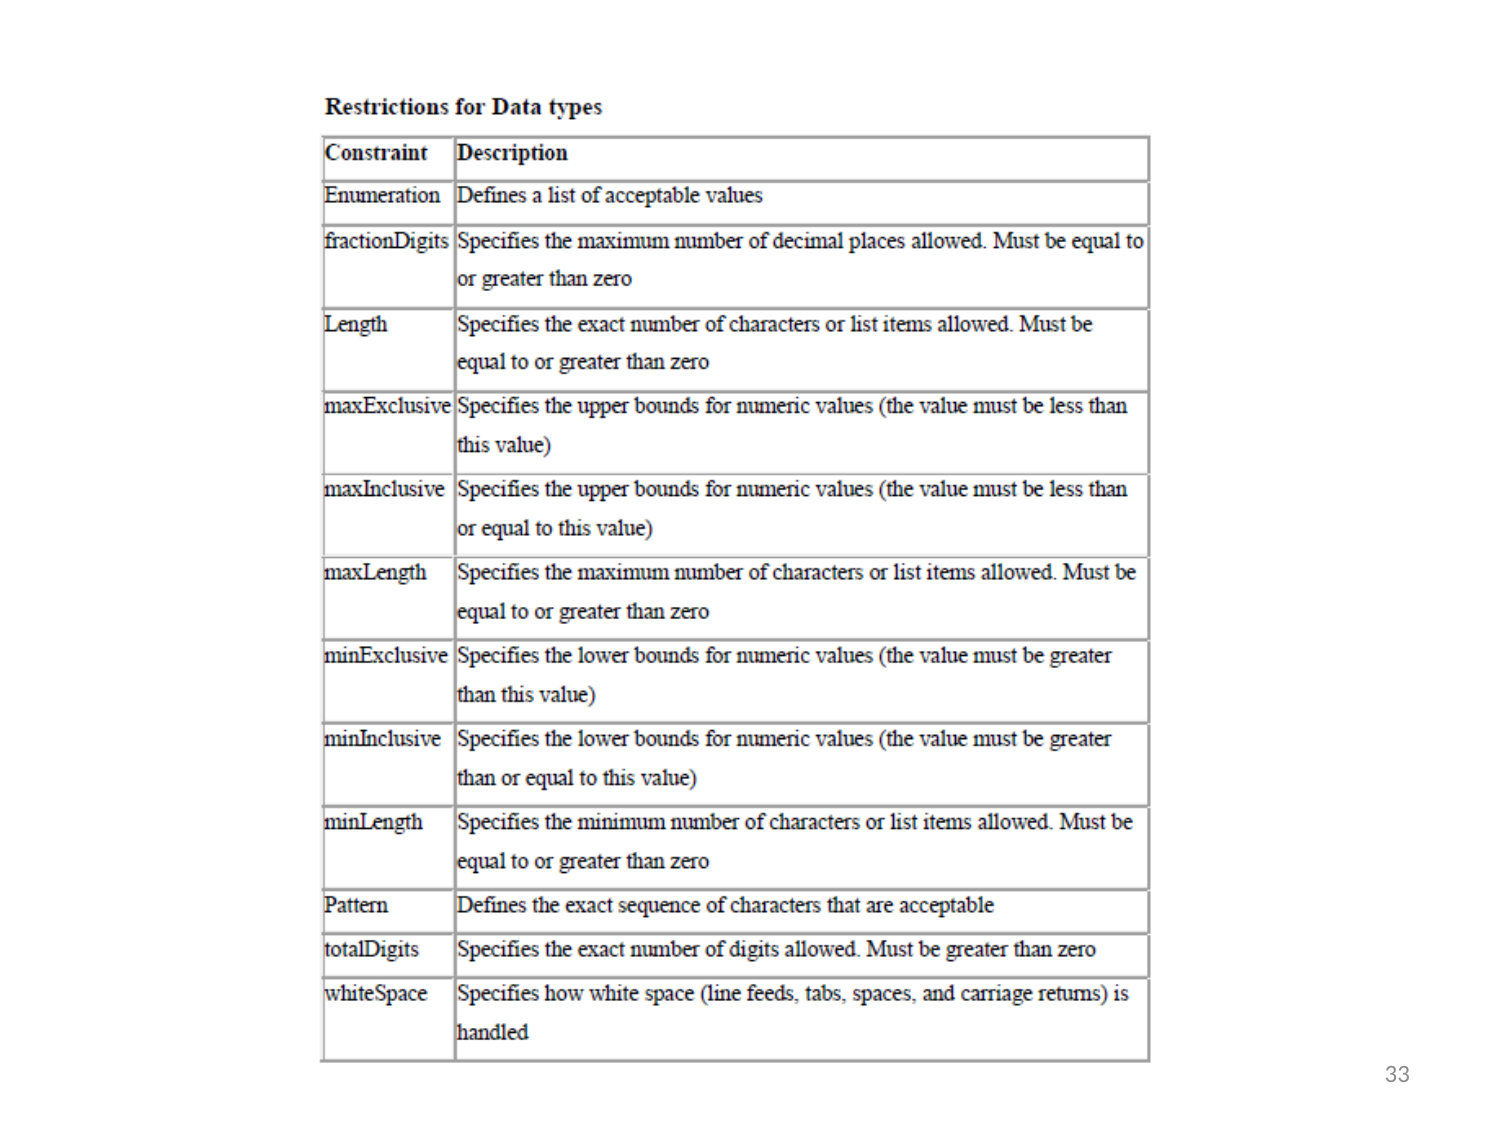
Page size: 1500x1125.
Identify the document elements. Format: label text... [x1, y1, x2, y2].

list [316, 87, 1159, 1076]
slide_number 33 [1074, 1042, 1425, 1103]
